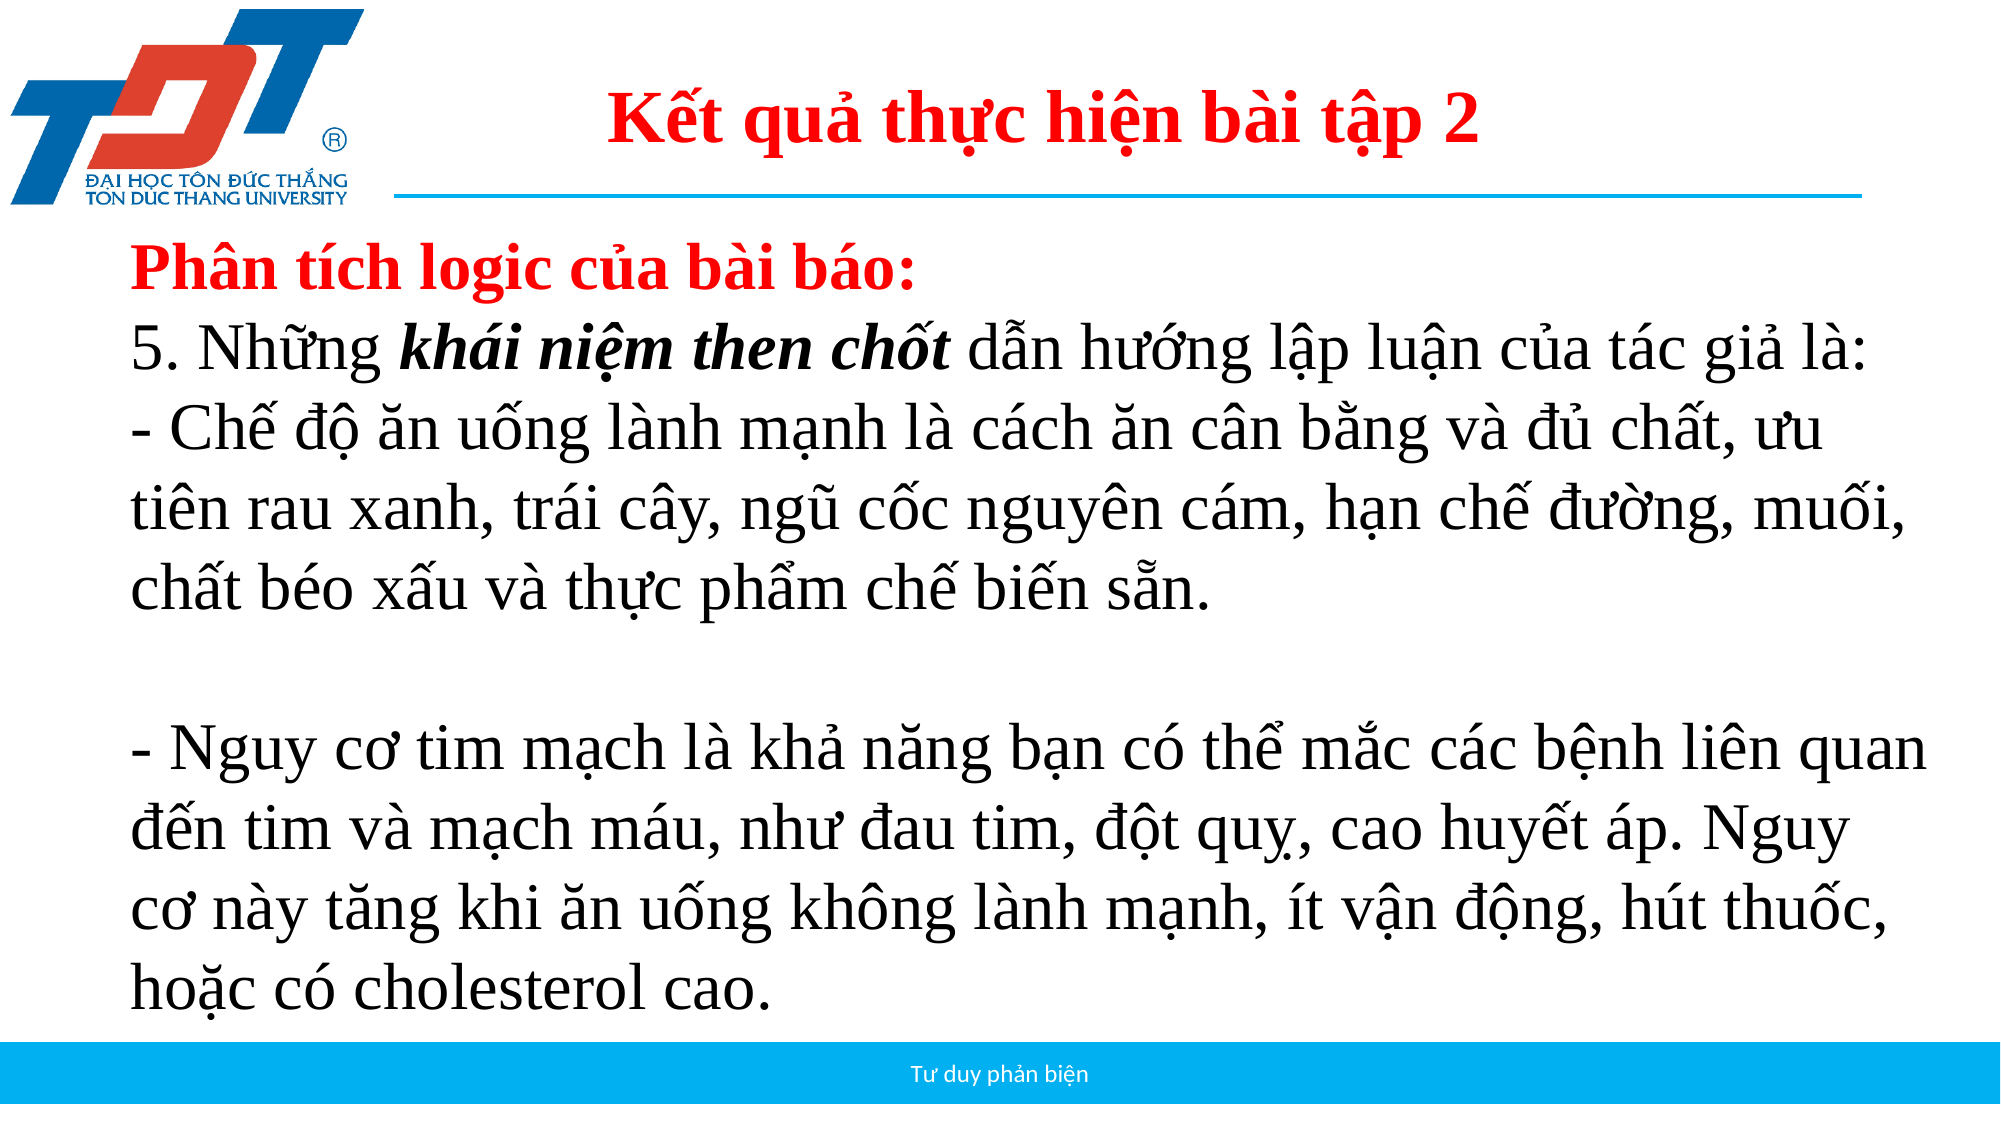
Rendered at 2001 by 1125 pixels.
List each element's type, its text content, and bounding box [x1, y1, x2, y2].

picture [10, 9, 364, 205]
footer Tư duy phản biện [662, 1042, 1338, 1103]
text_box Phân tích logic của bài báo: 5. Những khái niệm then chốt dẫn hướng lập luận của tác giả là: - Chế độ ăn uống lành mạnh là cách ăn cân bằng và đủ chất, ưu tiên rau xanh, trái cây, ngũ cốc nguyên cám, hạn chế đường, muối, chất béo xấu và thực phẩm chế biến sẵn. - Nguy cơ tim mạch là khả năng bạn có thể mắc các bệnh liên quan đến tim và mạch máu, như đau tim, đột quỵ, cao huyết áp. Nguy cơ này tăng khi ăn uống không lành mạnh, ít vận động, hút thuốc, hoặc có cholesterol cao. [116, 215, 1946, 1110]
text_box Kết quả thực hiện bài tập 2 [369, 62, 1720, 175]
